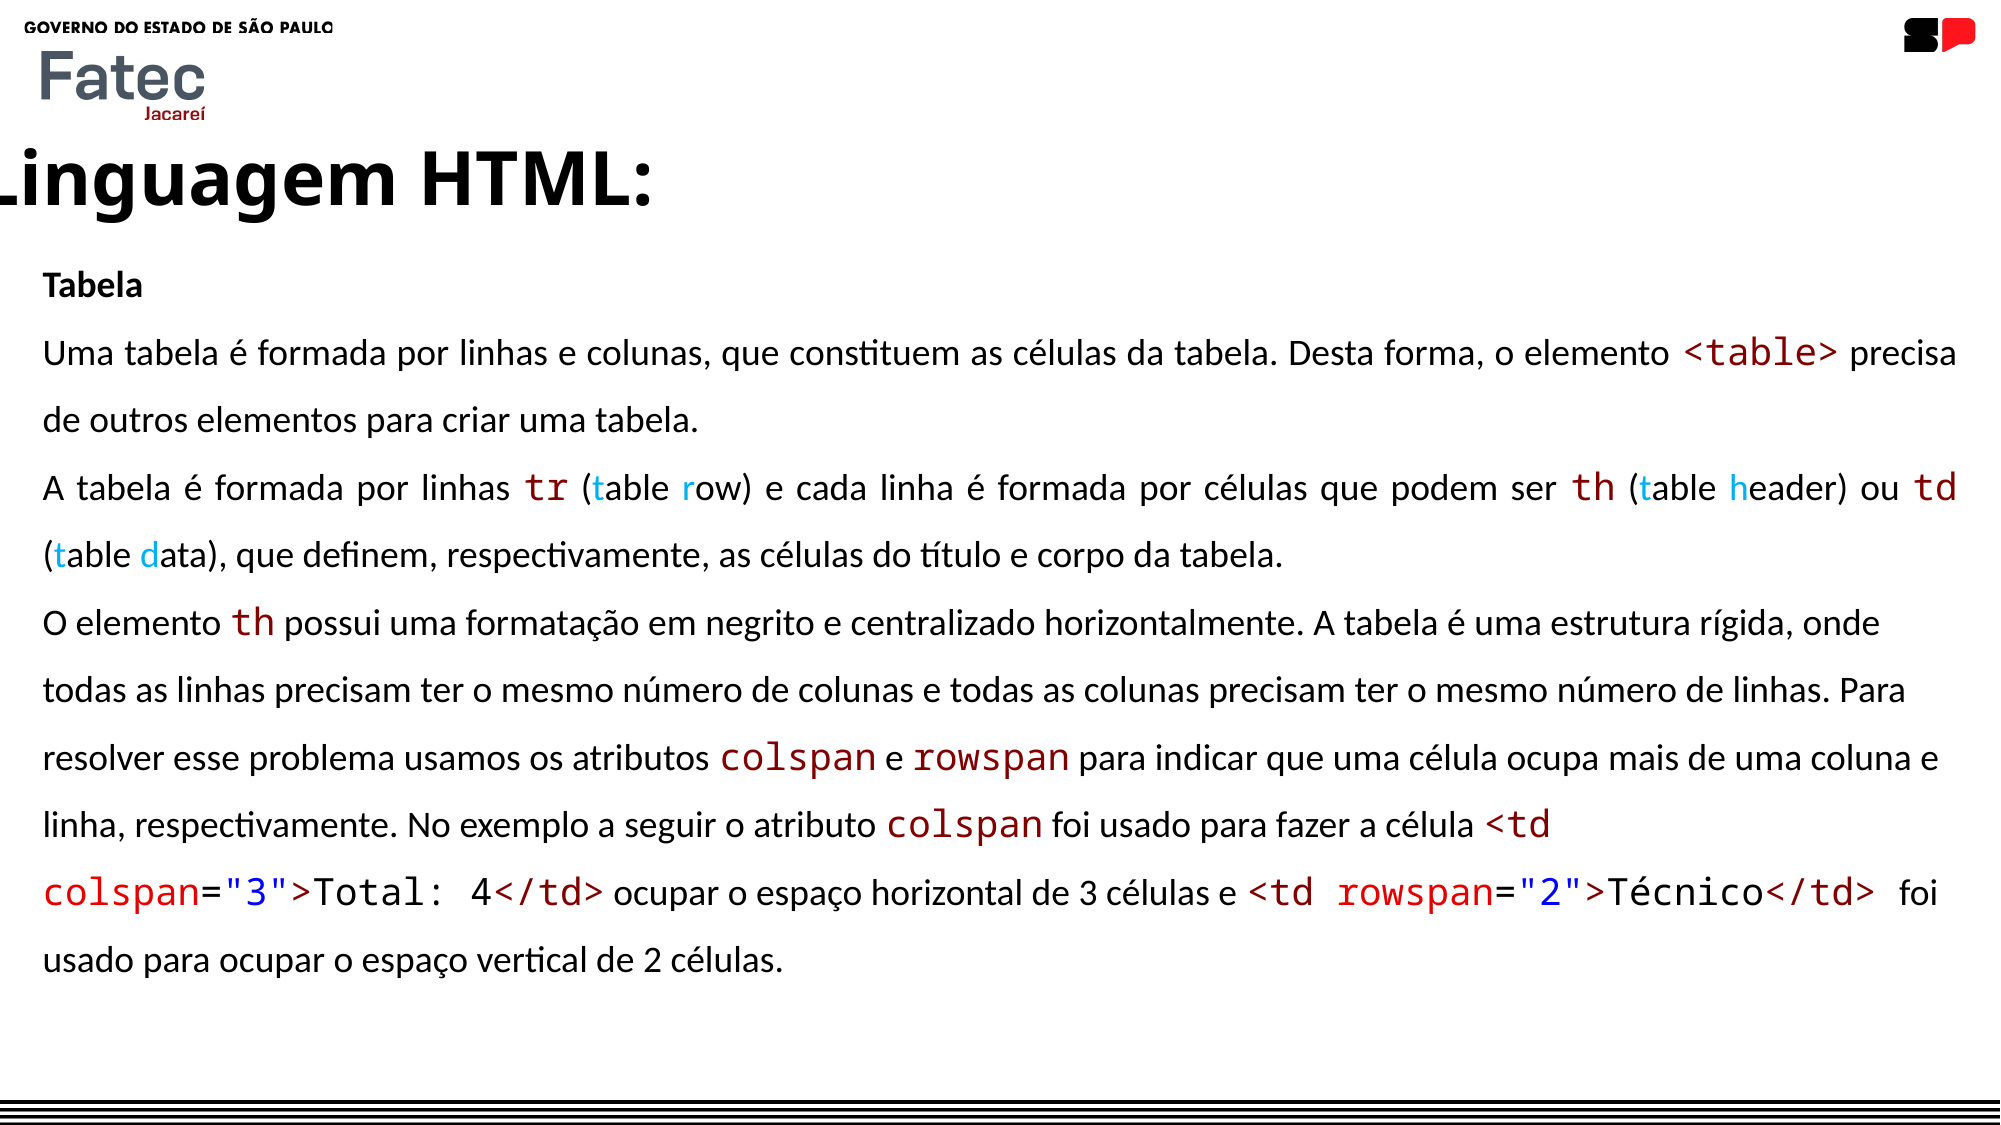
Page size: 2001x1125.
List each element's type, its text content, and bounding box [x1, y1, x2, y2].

text_box Tabela Uma tabela é formada por linhas e colunas, que constituem as células da tabela. Desta forma, o elemento <table> precisa de outros elementos para criar uma tabela. A tabela é formada por linhas tr (table row) e cada linha é formada por células que podem ser th (table header) ou td (table data), que definem, respectivamente, as células do título e corpo da tabela. O elemento th possui uma formatação em negrito e centralizado horizontalmente. A tabela é uma estrutura rígida, onde todas as linhas precisam ter o mesmo número de colunas e todas as colunas precisam ter o mesmo número de linhas. Para resolver esse problema usamos os atributos colspan e rowspan para indicar que uma célula ocupa mais de uma coluna e linha, respectivamente. No exemplo a seguir o atributo colspan foi usado para fazer a célula <td colspan="3">Total: 4</td> ocupar o espaço horizontal de 3 células e <td rowspan="2">Técnico</td> foi usado para ocupar o espaço vertical de 2 células. [27, 230, 1973, 988]
text_box Linguagem HTML: [0, 134, 670, 228]
picture [41, 51, 205, 120]
